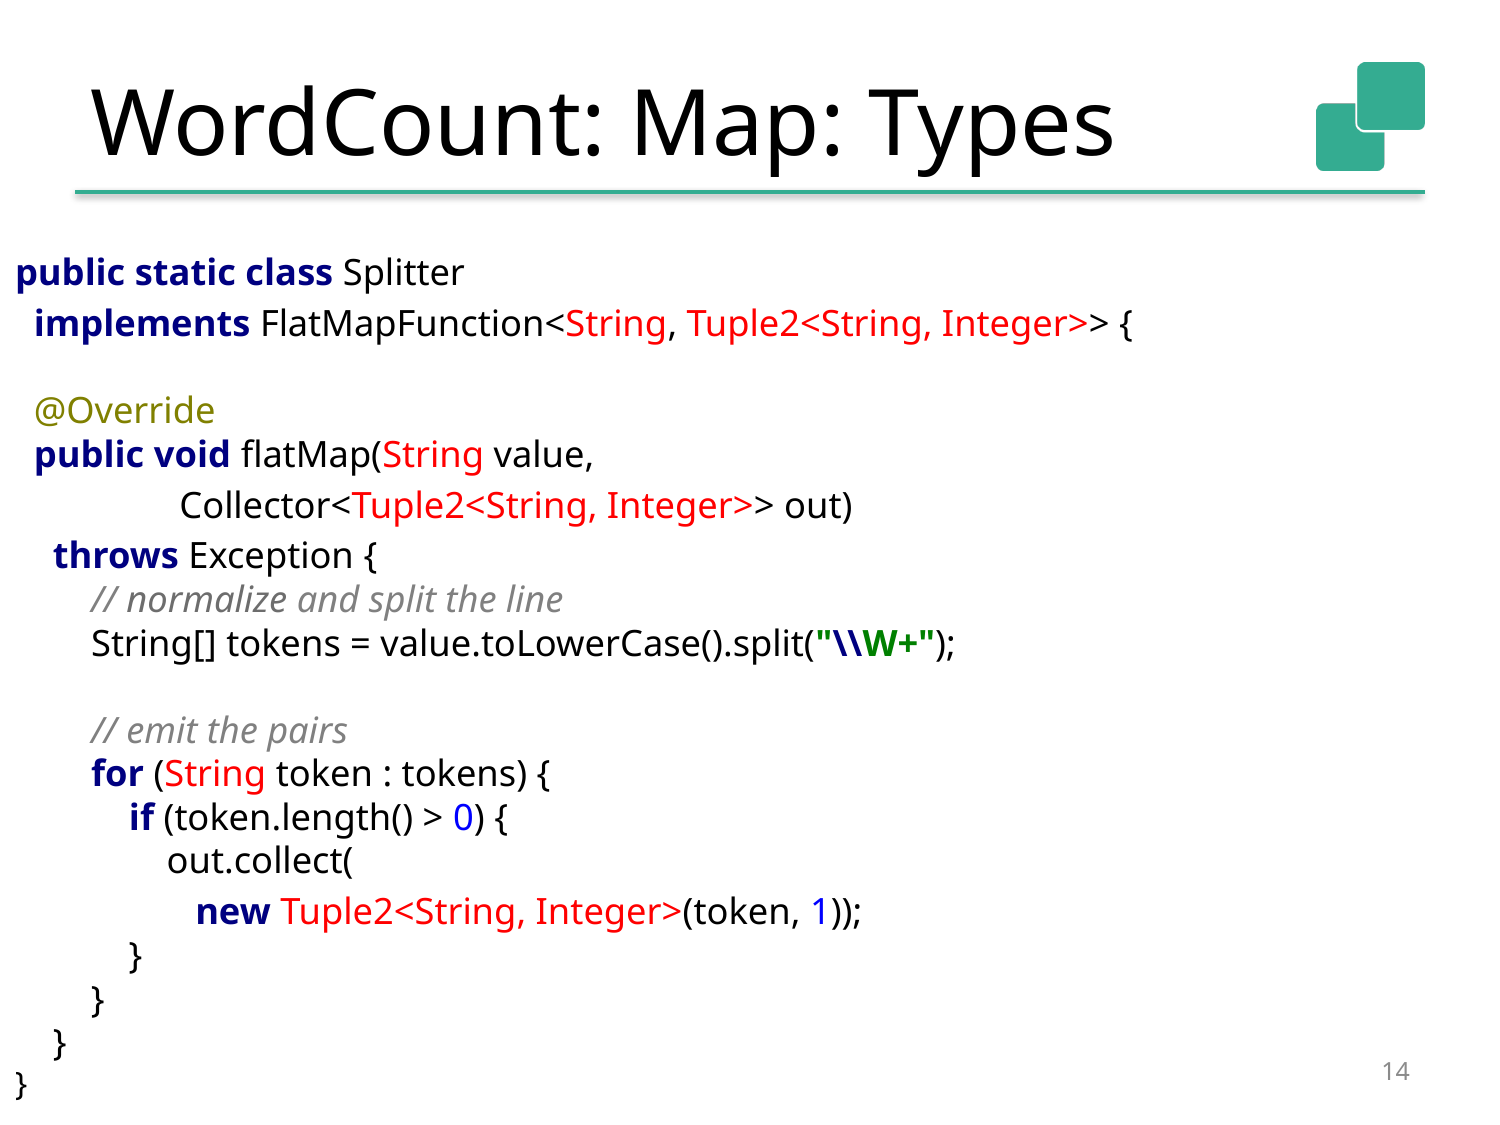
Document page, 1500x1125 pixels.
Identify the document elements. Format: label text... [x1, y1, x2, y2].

title WordCount: Map: Types [75, 45, 1302, 193]
list public static class Splitter implements FlatMapFunction<String, Tuple2<String, Integer>> { @Override public void flatMap(String value, Collector<Tuple2<String, Integer>> out) throws Exception { // normalize and split the line String[] tokens = value.toLowerCase().split("\\W+"); // emit the pairs for (String token : tokens) { if (token.length() > 0) { out.collect( new Tuple2<String, Integer>(token, 1)); } } } } [0, 241, 1500, 1125]
picture [1316, 62, 1425, 171]
